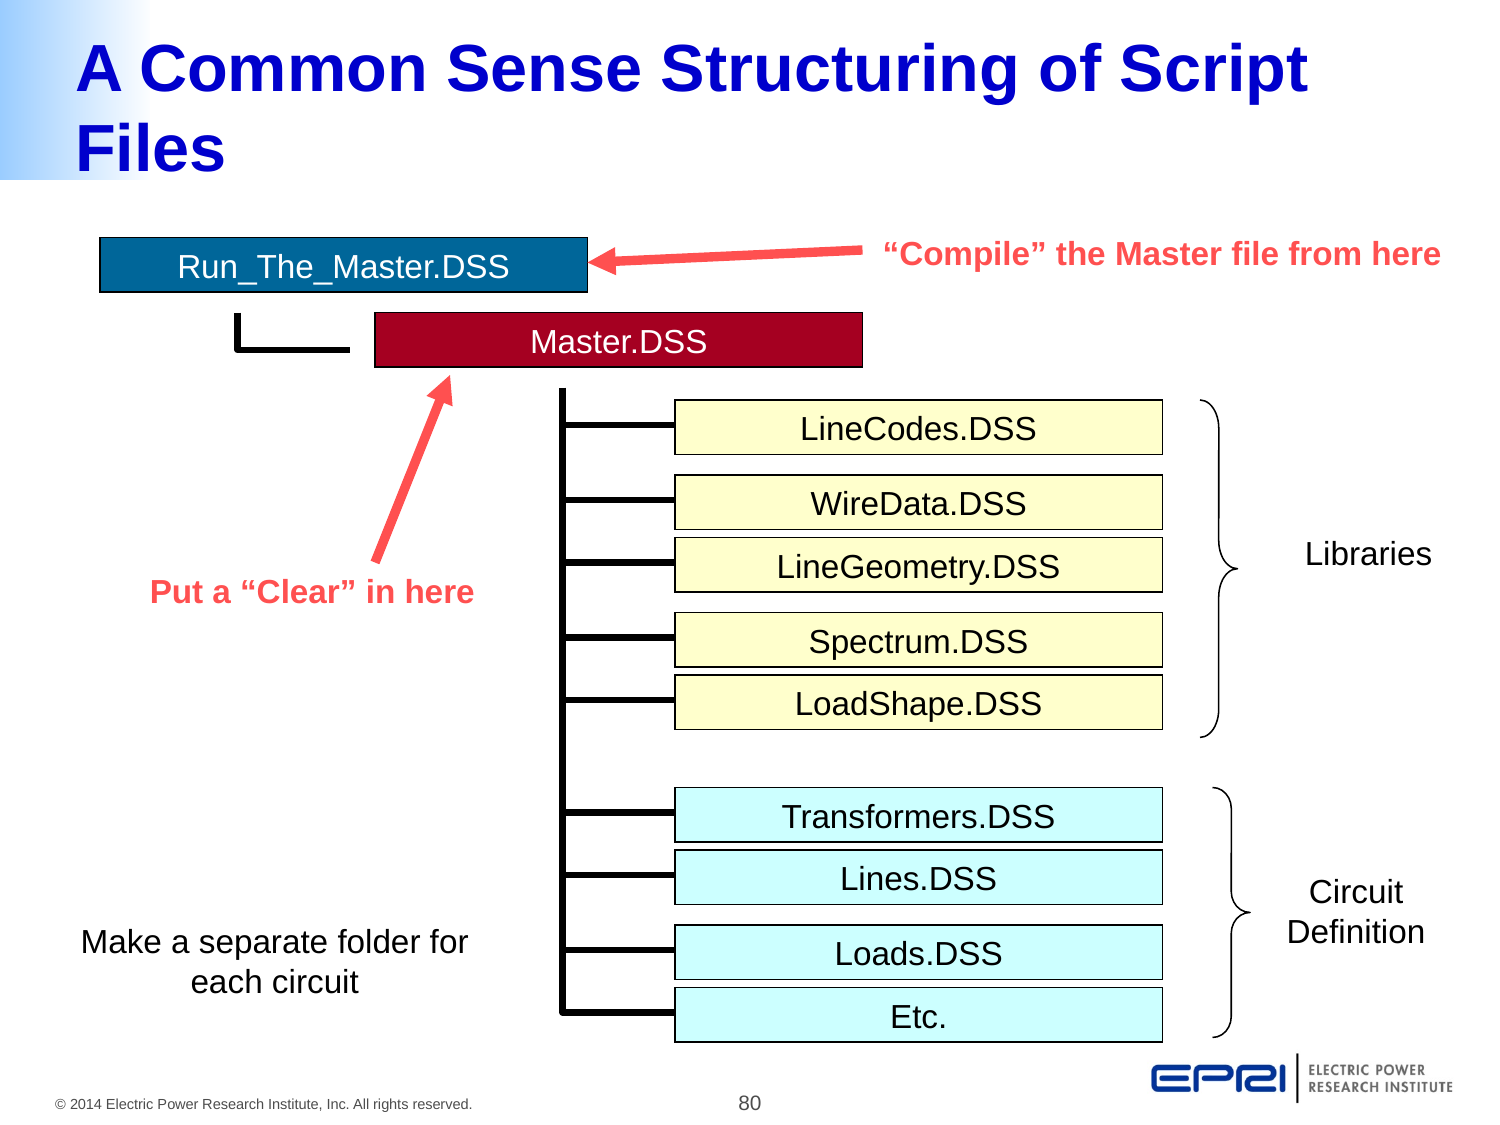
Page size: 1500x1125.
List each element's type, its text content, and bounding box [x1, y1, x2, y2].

text_box [374, 375, 452, 563]
title A Common Sense Structuring of Script Files [59, 29, 1441, 181]
text_box [1212, 787, 1251, 1038]
text_box [562, 637, 676, 700]
text_box [562, 812, 676, 875]
text_box [562, 562, 676, 638]
text_box [1200, 399, 1238, 738]
text_box [587, 249, 863, 269]
picture [1147, 1049, 1456, 1107]
text_box LineGeometry.DSS [675, 537, 1163, 593]
text_box LineCodes.DSS [675, 399, 1163, 455]
text_box Spectrum.DSS [675, 612, 1163, 668]
text_box [562, 424, 676, 500]
text_box Make a separate folder for each circuit [62, 912, 488, 1008]
text_box LoadShape.DSS [675, 674, 1163, 730]
text_box [562, 949, 676, 1013]
text_box [237, 312, 351, 351]
text_box “Compile” the Master file from here [862, 224, 1463, 280]
text_box [562, 387, 676, 426]
text_box Master.DSS [375, 312, 863, 368]
text_box [562, 499, 676, 563]
text_box Transformers.DSS [675, 787, 1163, 843]
text_box Run_The_Master.DSS [99, 237, 588, 293]
text_box Circuit Definition [1262, 862, 1450, 957]
text_box Etc. [675, 987, 1163, 1043]
text_box Put a “Clear” in here [112, 562, 513, 618]
text_box Lines.DSS [675, 849, 1163, 905]
text_box Libraries [1275, 524, 1463, 580]
text_box [562, 874, 676, 950]
text_box Loads.DSS [675, 924, 1163, 980]
text_box [562, 687, 676, 813]
text_box WireData.DSS [675, 474, 1163, 530]
